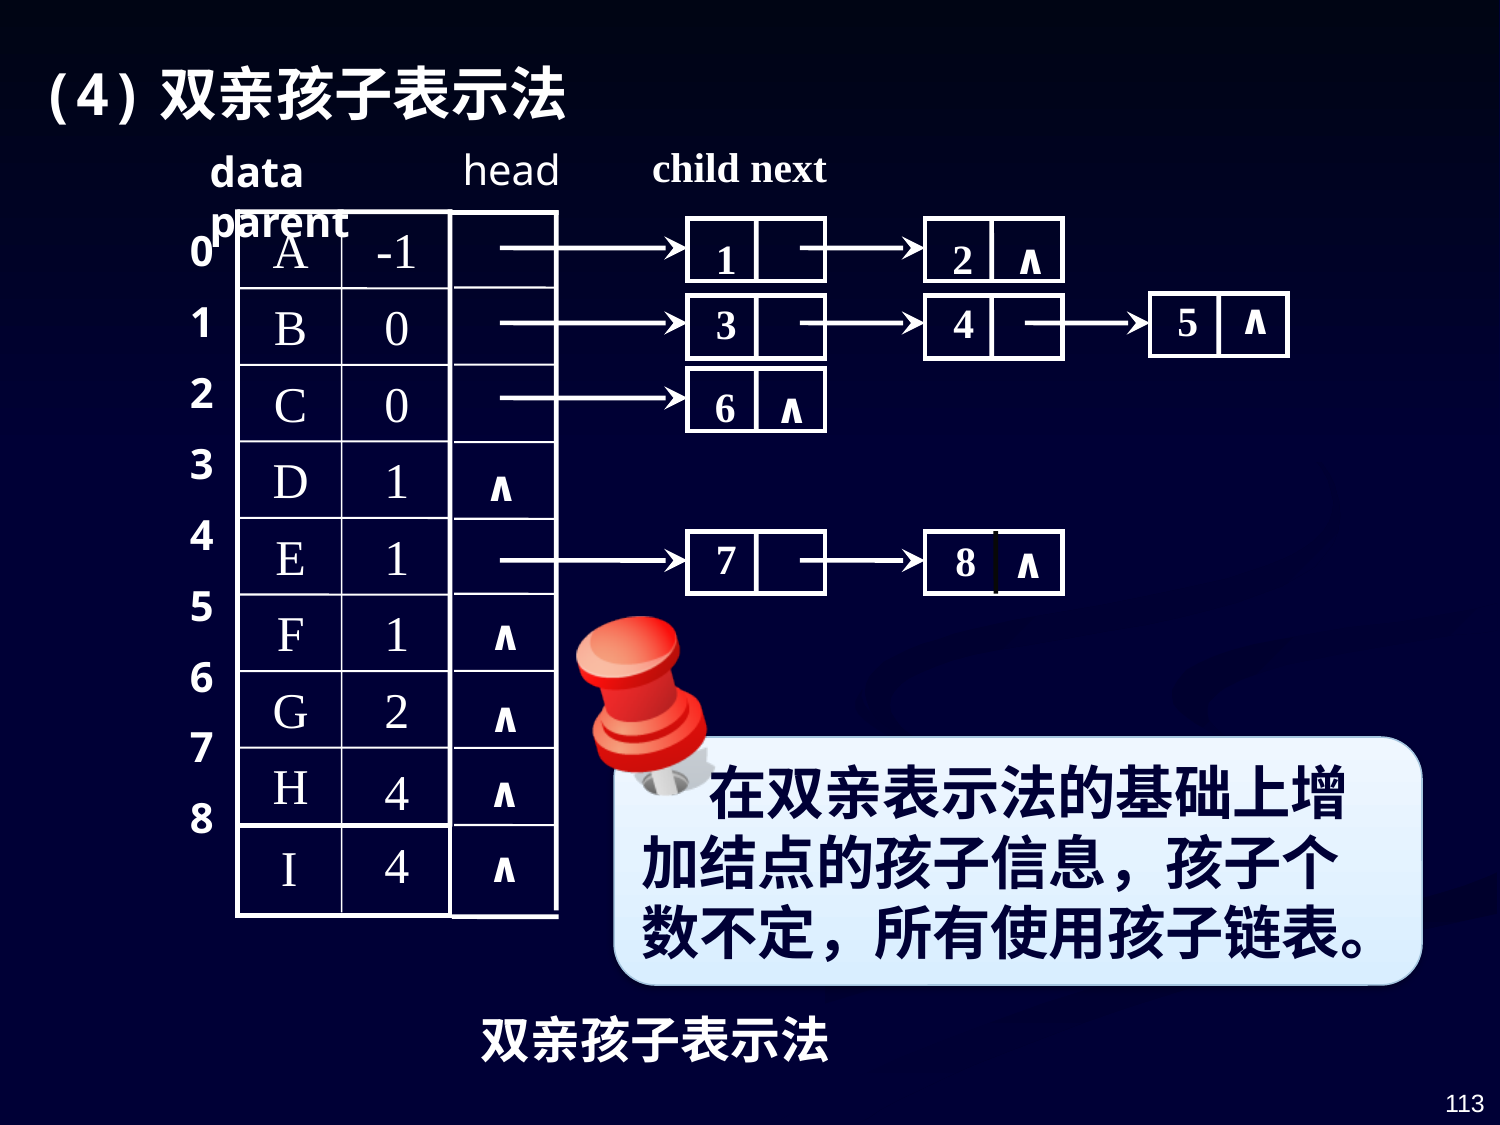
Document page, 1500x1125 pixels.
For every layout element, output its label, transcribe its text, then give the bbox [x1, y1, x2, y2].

text_box (4)双亲孩子表示法 [26, 50, 583, 135]
slide_number 113 [1149, 1046, 1500, 1125]
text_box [237, 211, 448, 916]
text_box 双亲孩子表示法 [465, 1000, 901, 1076]
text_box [453, 133, 1292, 917]
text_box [554, 615, 1423, 986]
text_box data parent [194, 137, 449, 253]
text_box 0 1 2 3 4 5 6 7 8 [174, 217, 225, 850]
